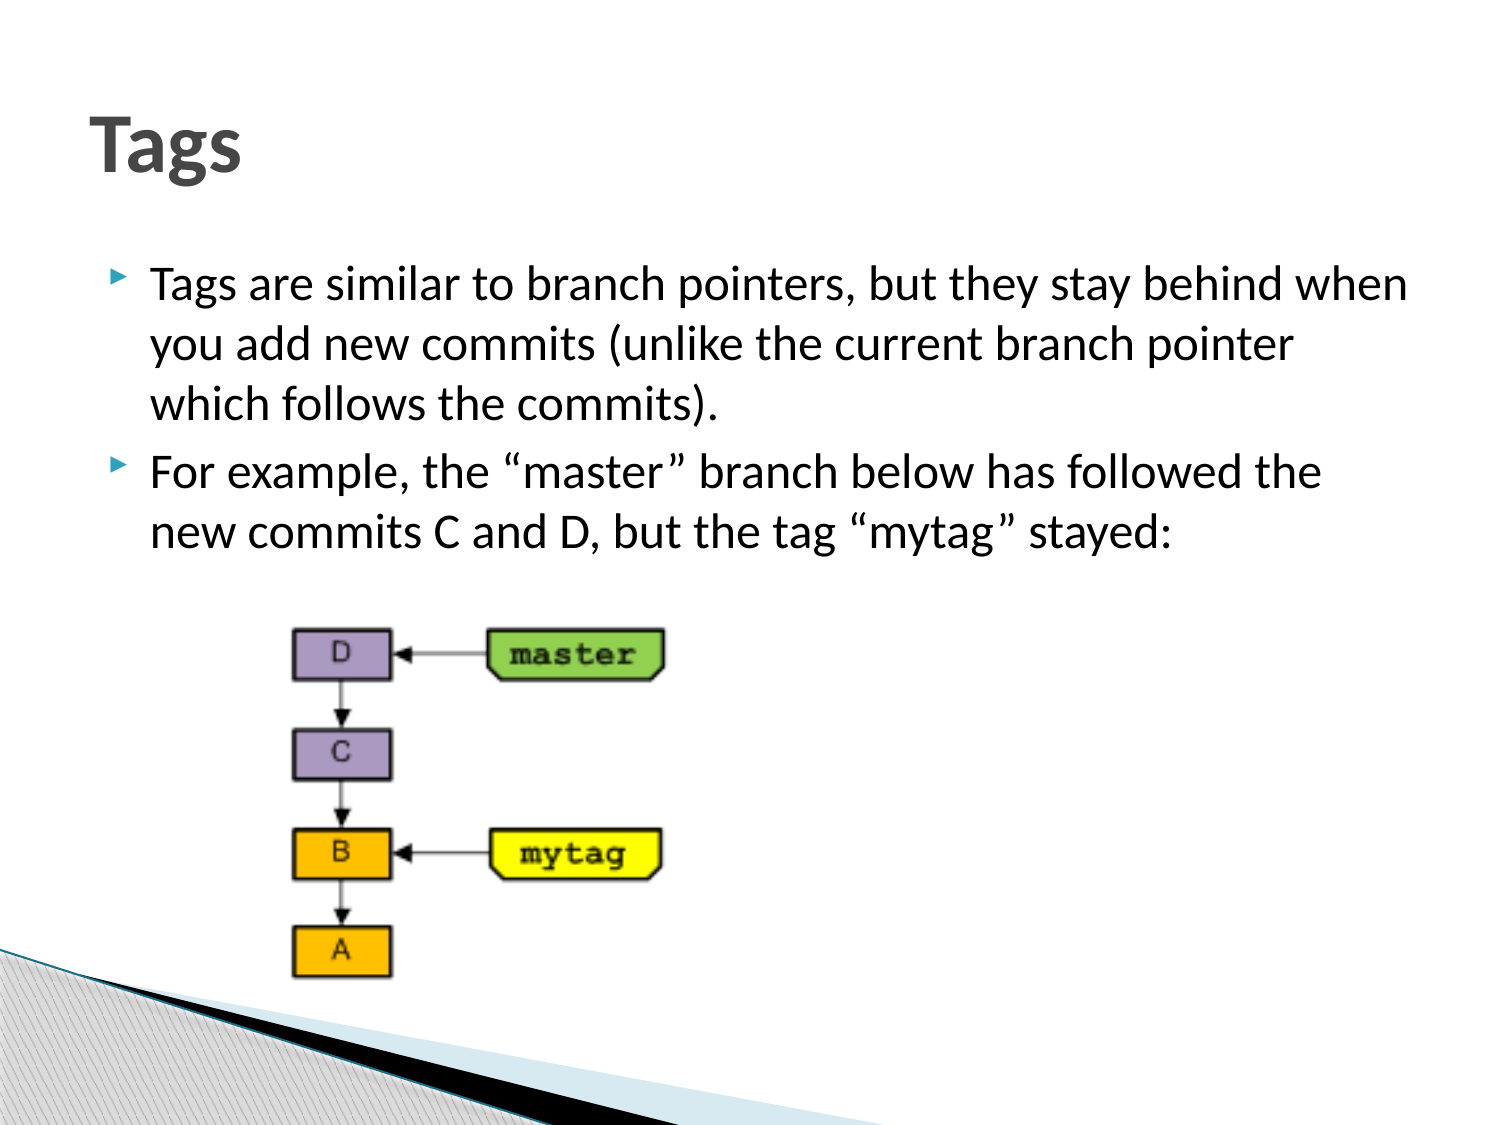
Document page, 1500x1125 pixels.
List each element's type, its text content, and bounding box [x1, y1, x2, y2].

picture [237, 599, 751, 1053]
list Tags are similar to branch pointers, but they stay behind when you add new commits (unlike the current branch pointer which follows the commits). For example, the “master” branch below has followed the new commits C and D, but the tag “mytag” stayed: [75, 243, 1425, 986]
title Tags [75, 45, 1425, 233]
